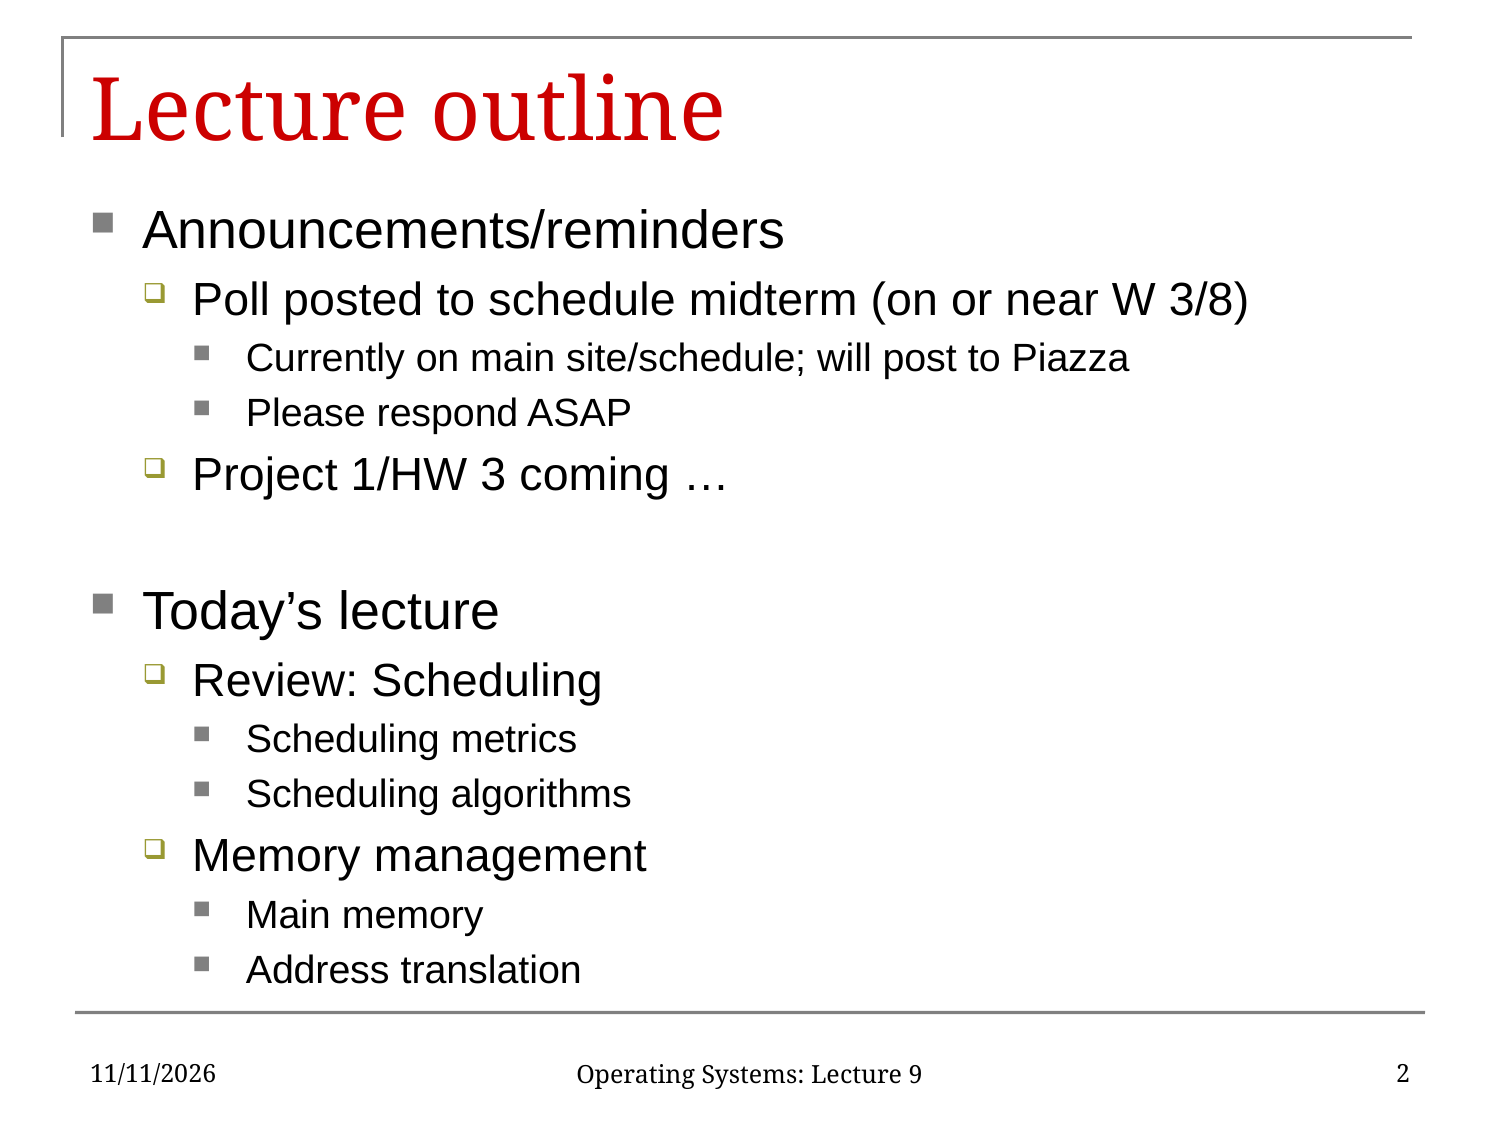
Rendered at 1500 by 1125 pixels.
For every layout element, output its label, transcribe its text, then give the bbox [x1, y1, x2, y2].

footer Operating Systems: Lecture 9 [512, 1024, 988, 1101]
list Announcements/reminders Poll posted to schedule midterm (on or near W 3/8) Currently on main site/schedule; will post to Piazza Please respond ASAP Project 1/HW 3 coming … Today’s lecture Review: Scheduling Scheduling metrics Scheduling algorithms Memory management Main memory Address translation [75, 187, 1425, 1006]
slide_number 2 [1074, 1023, 1426, 1100]
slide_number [74, 1023, 426, 1100]
title Lecture outline [75, 45, 1425, 163]
